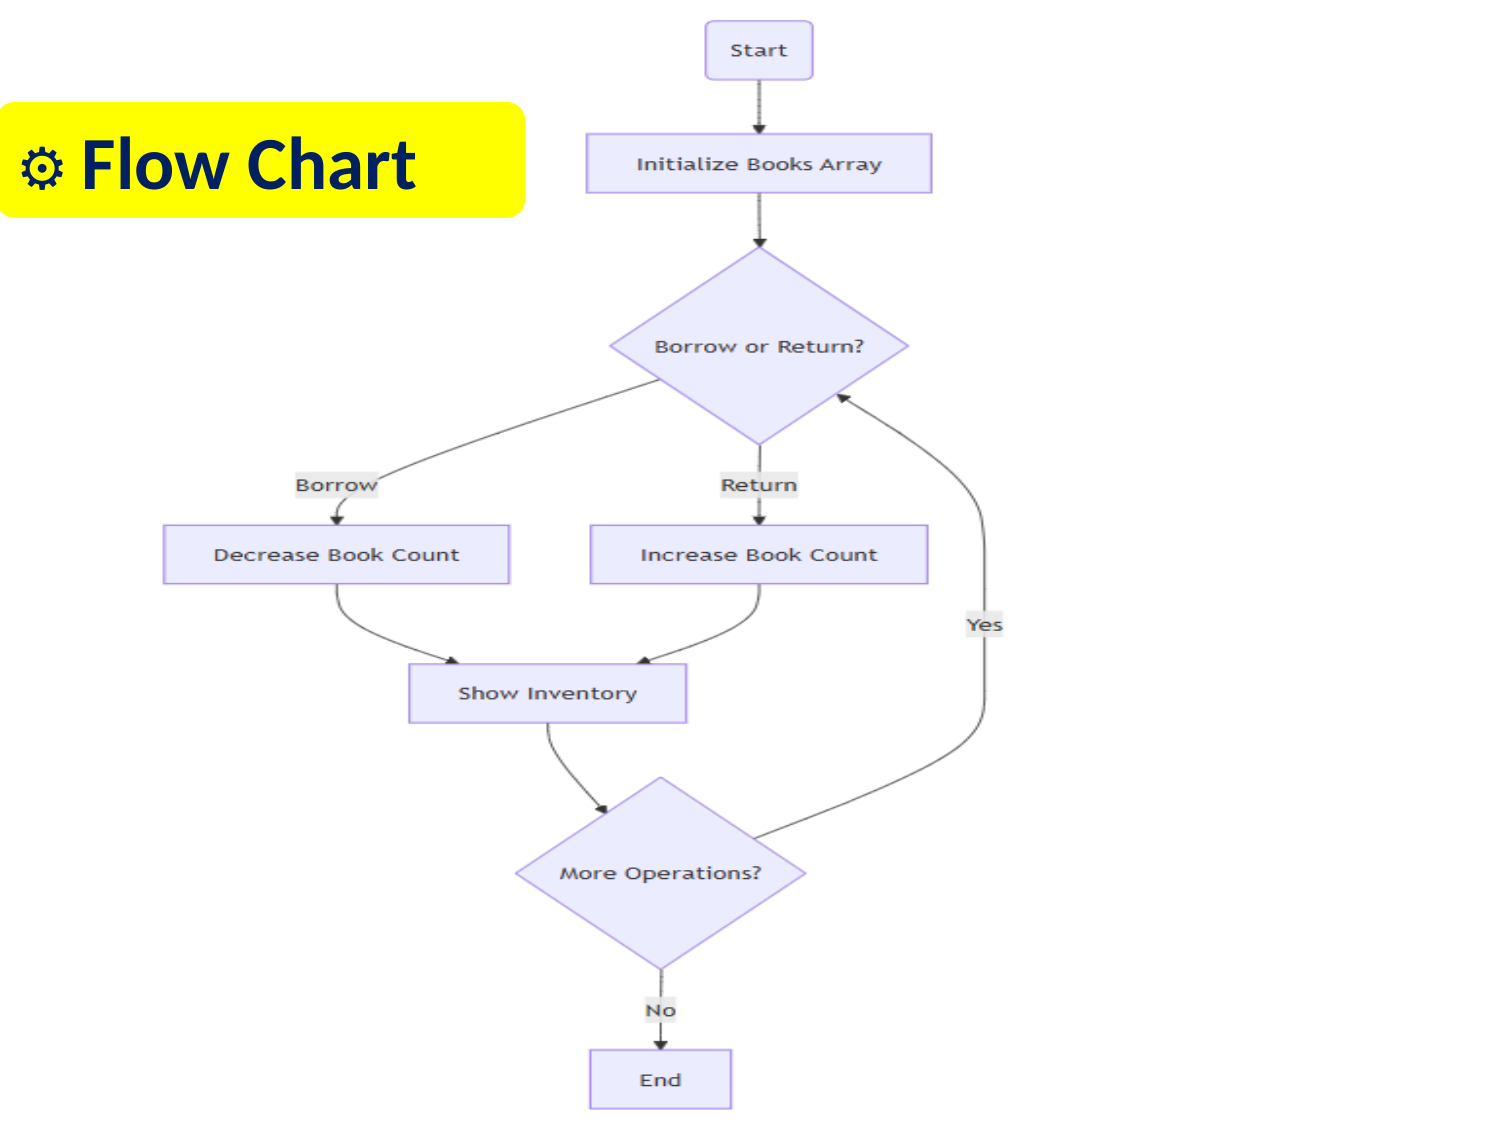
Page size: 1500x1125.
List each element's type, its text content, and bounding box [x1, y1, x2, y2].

text_box ⚙ Flow Chart [0, 102, 12, 218]
picture [17, 0, 1318, 1120]
